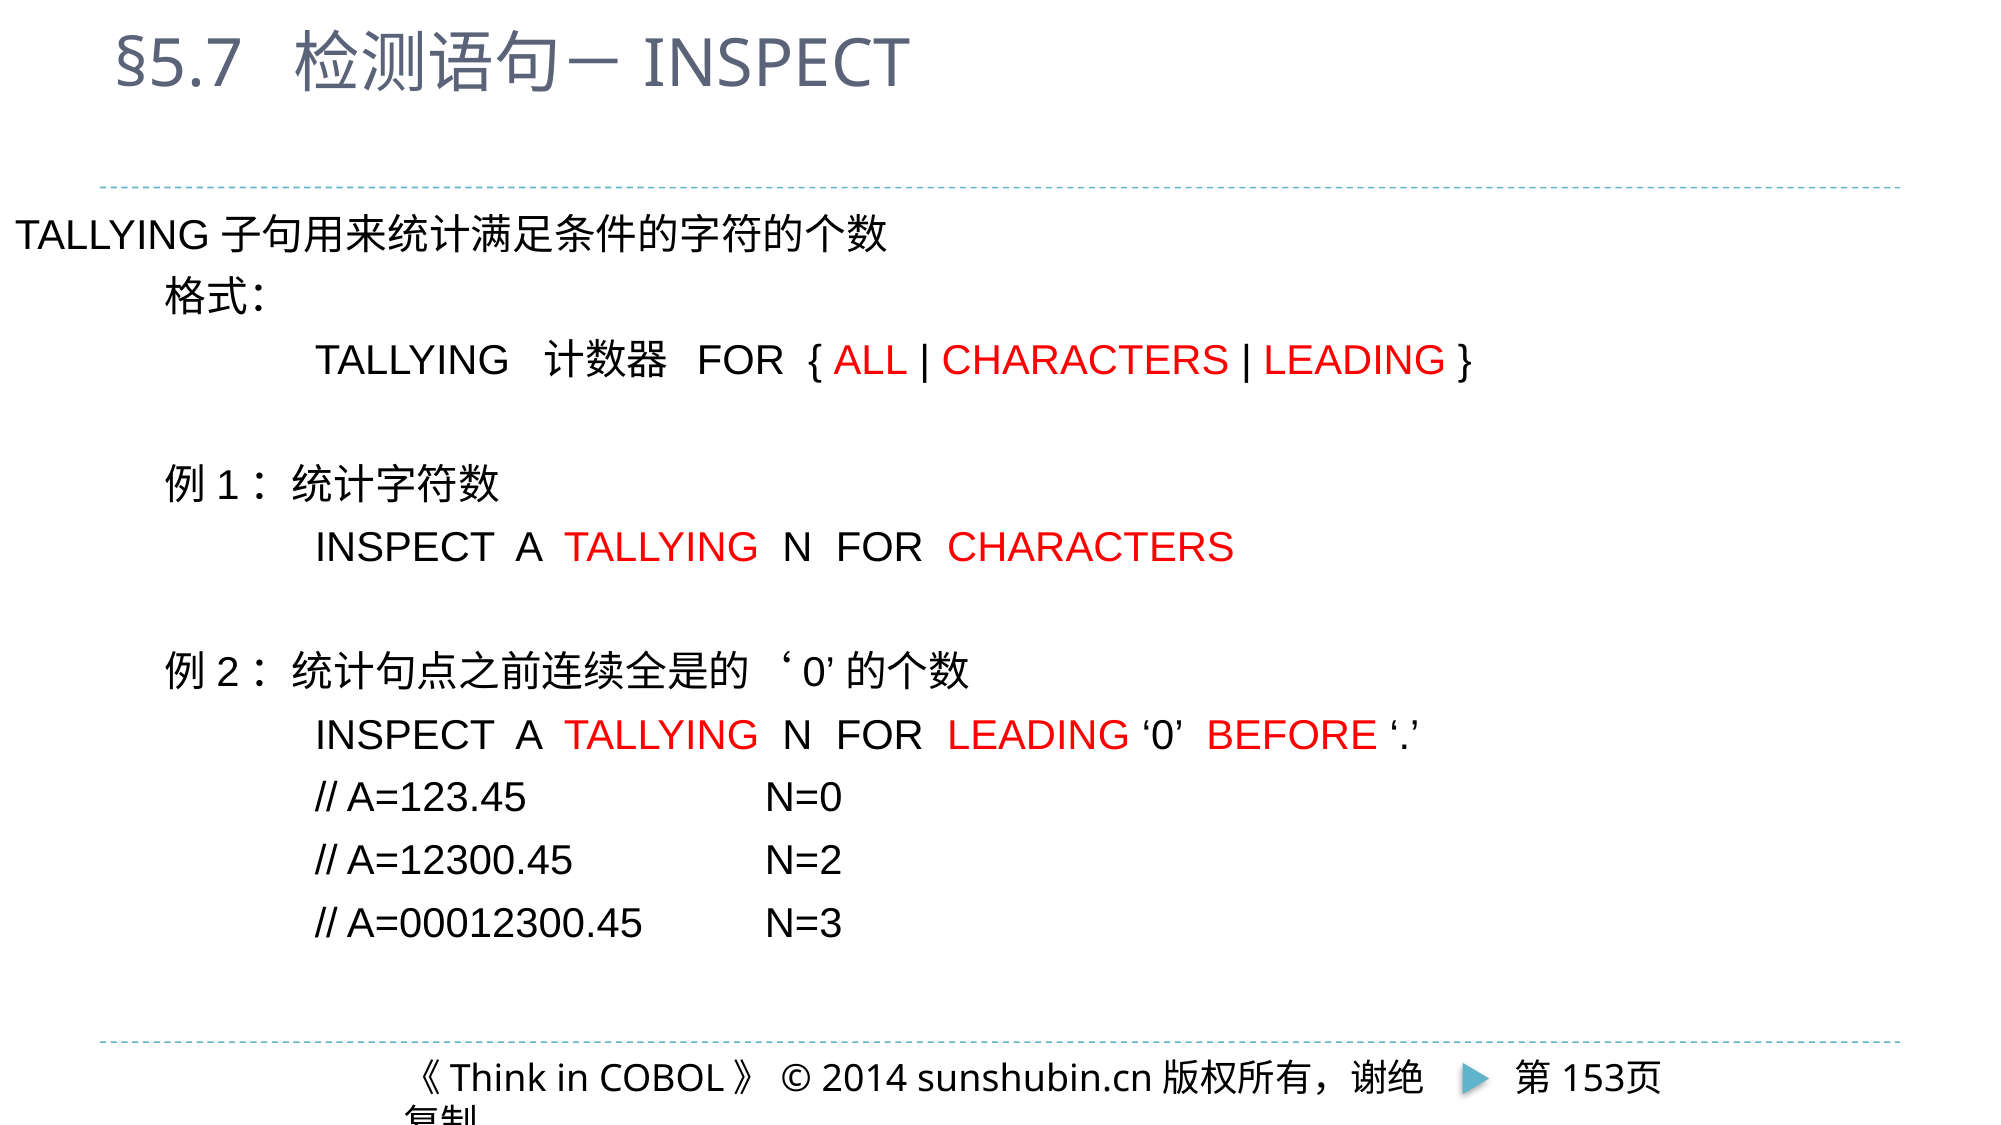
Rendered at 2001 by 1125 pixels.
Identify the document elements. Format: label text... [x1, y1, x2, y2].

list TALLYING子句用来统计满足条件的字符的个数 格式： TALLYING 计数器 FOR { ALL | CHARACTERS | LEADING } 例1：统计字符数 INSPECT A TALLYING N FOR CHARACTERS 例2：统计句点之前连续全是的‘0’的个数 INSPECT A TALLYING N FOR LEADING ‘0’ BEFORE ‘.’ // A=123.45 N=0 // A=12300.45 N=2 // A=00012300.45 N=3 [0, 200, 1800, 1006]
title §5.7 检测语句－INSPECT [99, 12, 1300, 109]
